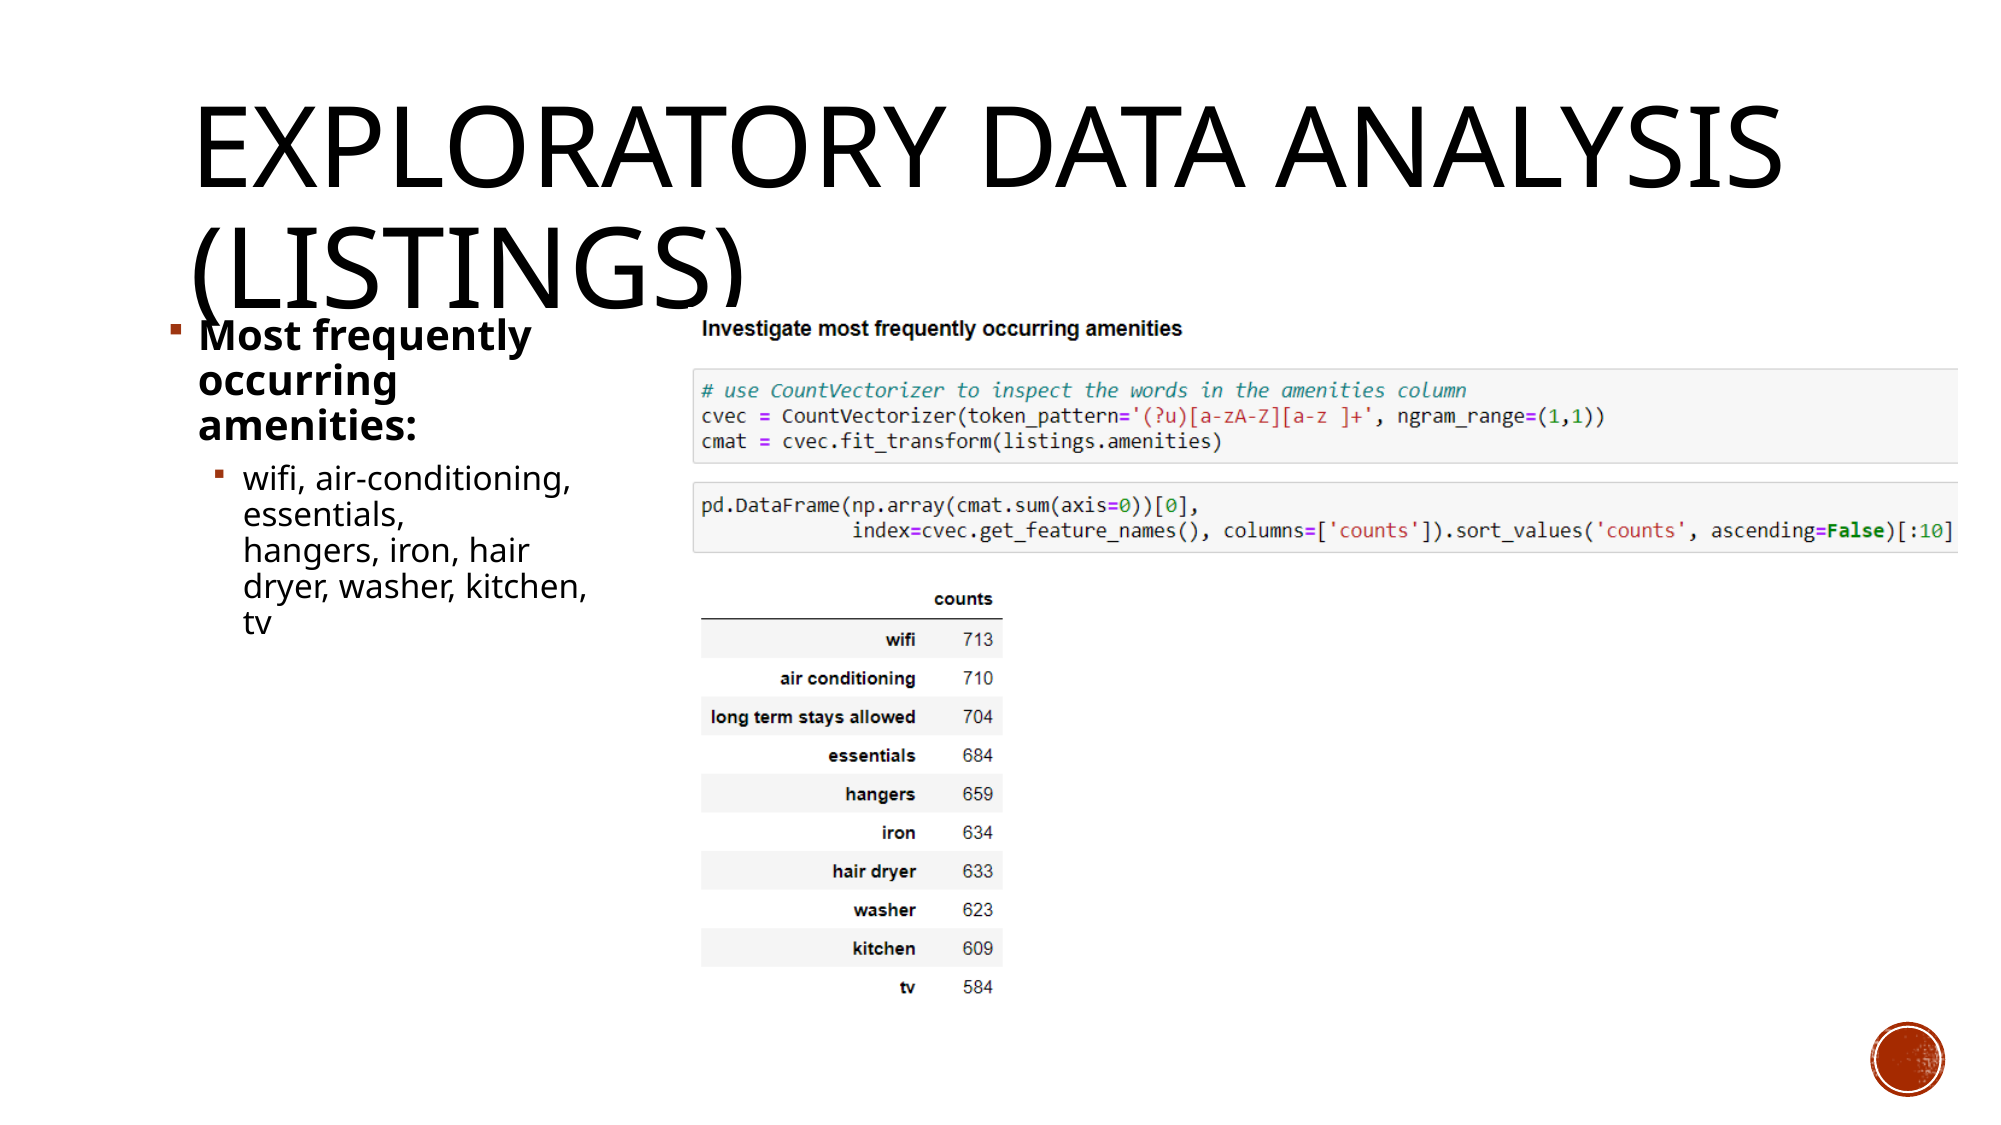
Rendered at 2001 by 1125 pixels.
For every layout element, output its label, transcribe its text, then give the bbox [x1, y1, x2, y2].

picture [688, 307, 1958, 1020]
list Most frequently occurring amenities: wifi, air-conditioning, essentials, hangers, iron, hair dryer, washer, kitchen, tv [107, 307, 618, 972]
title Exploratory Data Analysis (Listings) [175, 79, 1826, 344]
